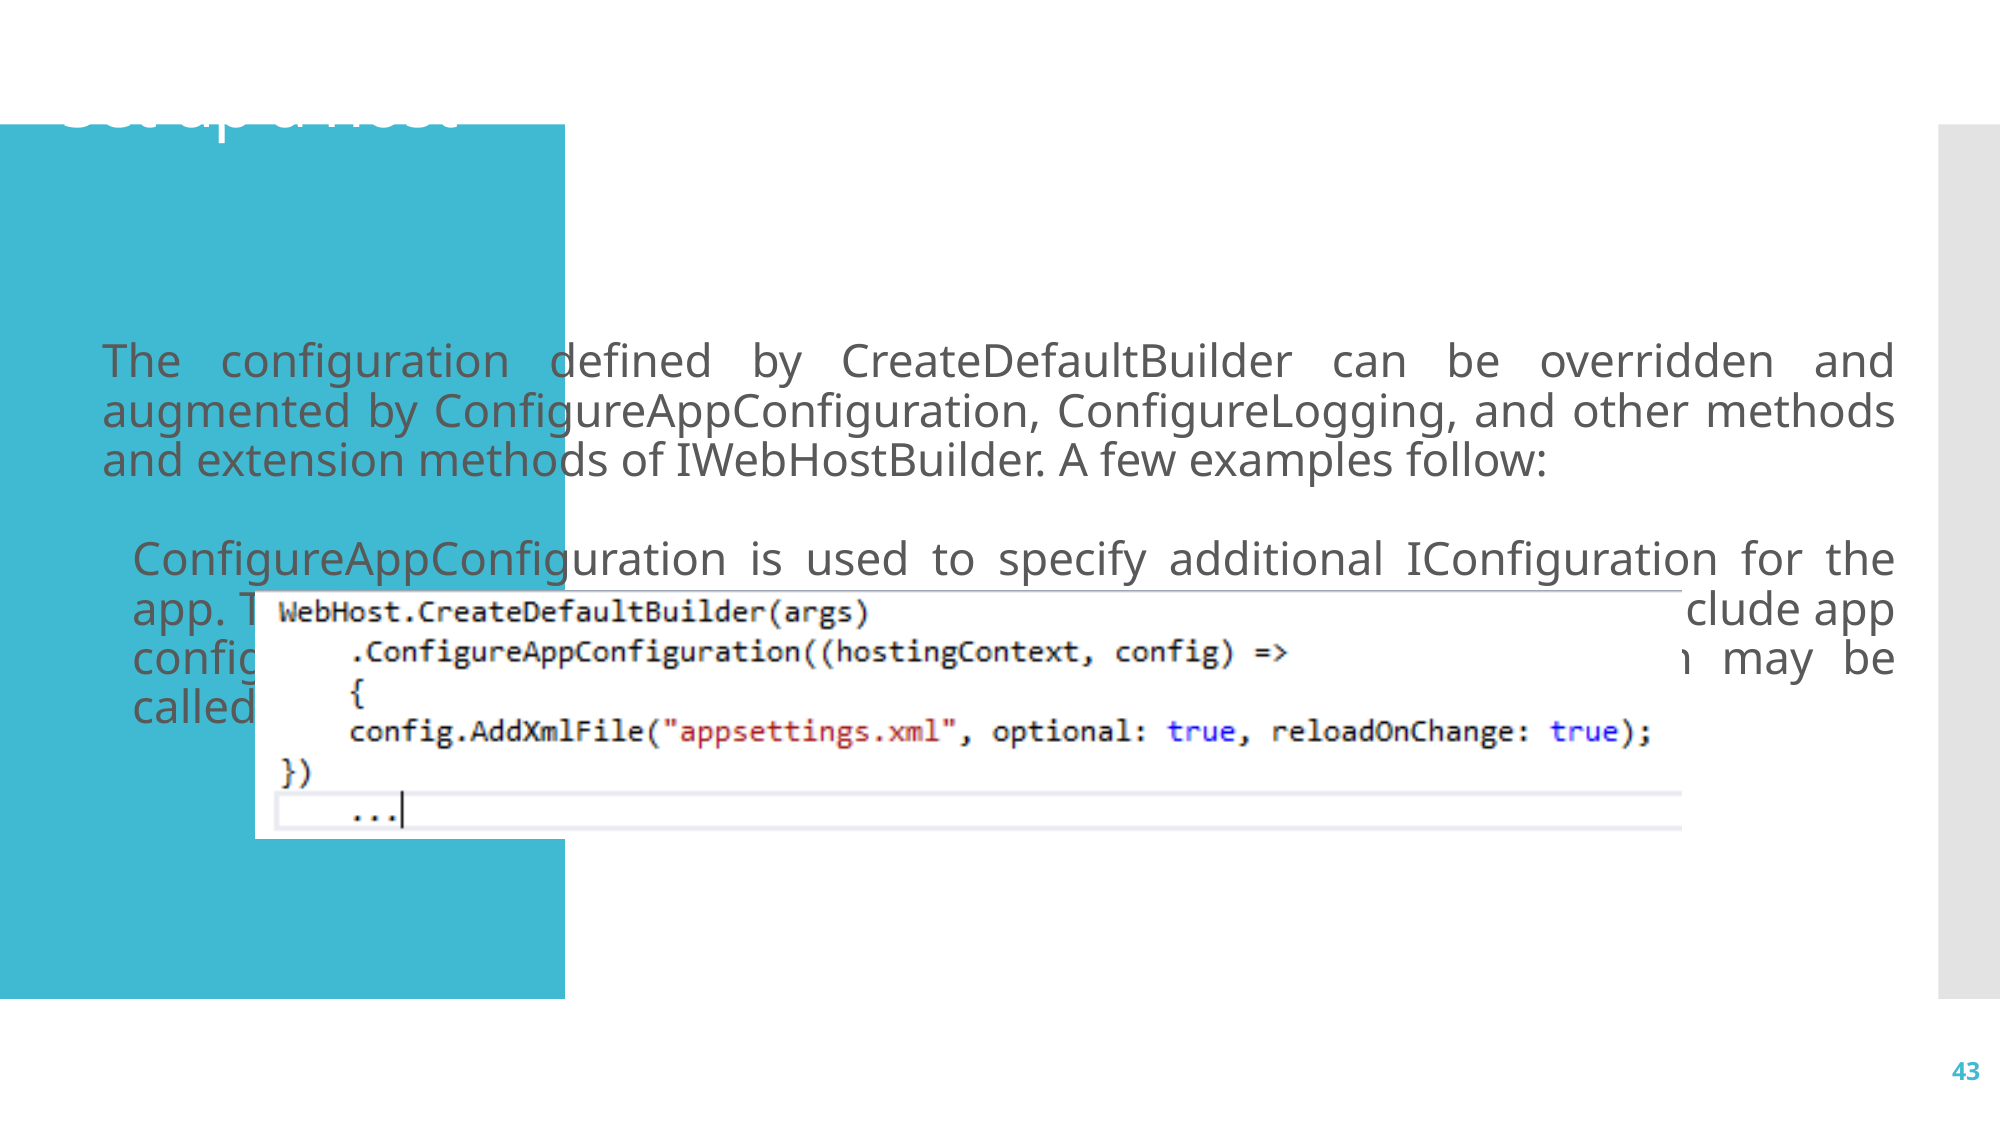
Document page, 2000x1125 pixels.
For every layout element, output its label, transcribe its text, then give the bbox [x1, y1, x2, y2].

title Set up a host [46, 61, 1872, 150]
picture [254, 590, 1682, 840]
slide_number 43 [1744, 1042, 1996, 1103]
list The configuration defined by CreateDefaultBuilder can be overridden and augmented by ConfigureAppConfiguration, ConfigureLogging, and other methods and extension methods of IWebHostBuilder. A few examples follow: ConfigureAppConfiguration is used to specify additional IConfiguration for the app. The following ConfigureAppConfiguration call adds a delegate to include app configuration in the appsettings.xml file. ConfigureAppConfiguration may be called multiple times. [87, 173, 1913, 899]
